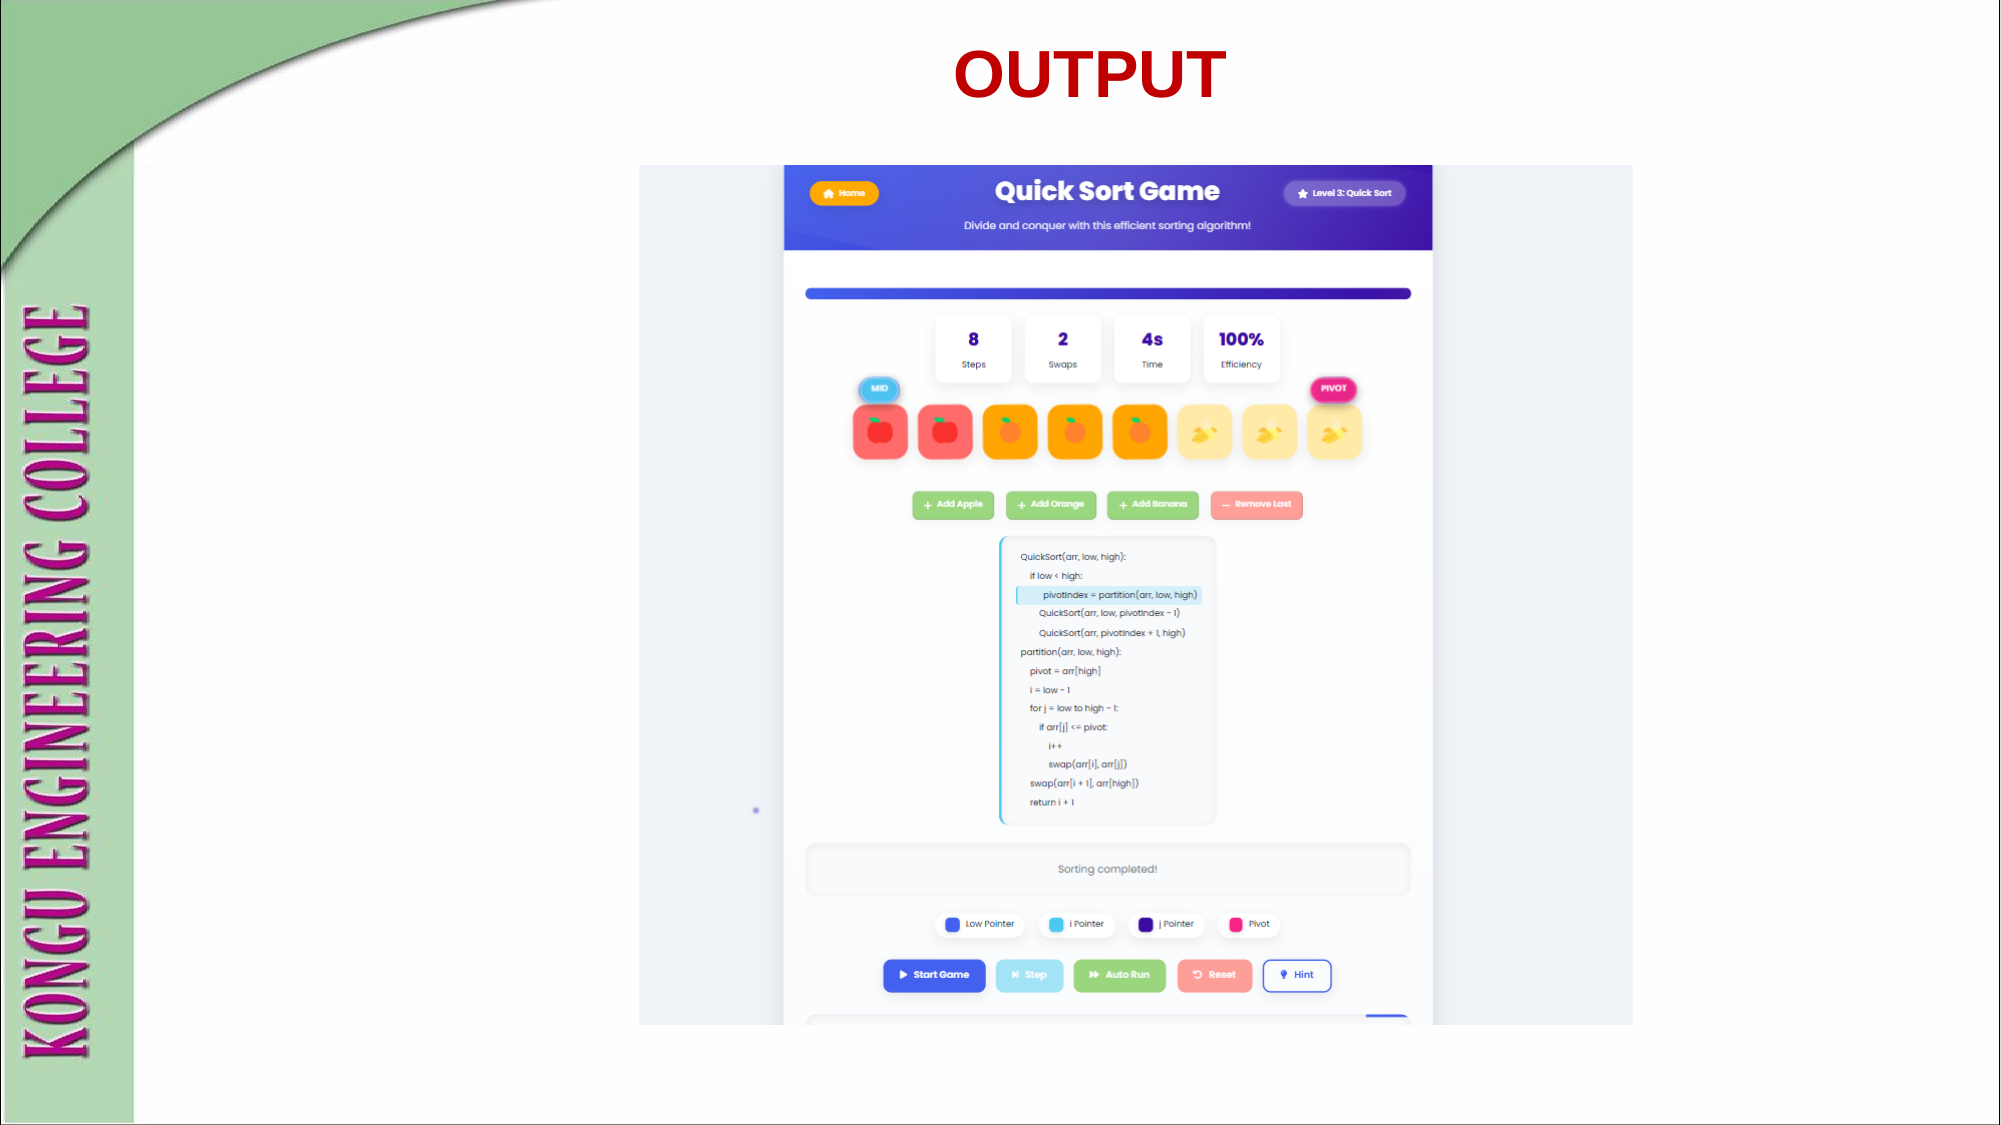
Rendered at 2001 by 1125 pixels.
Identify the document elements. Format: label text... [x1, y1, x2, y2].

text_box OUTPUT [267, 23, 1913, 198]
picture [0, 0, 2001, 1125]
